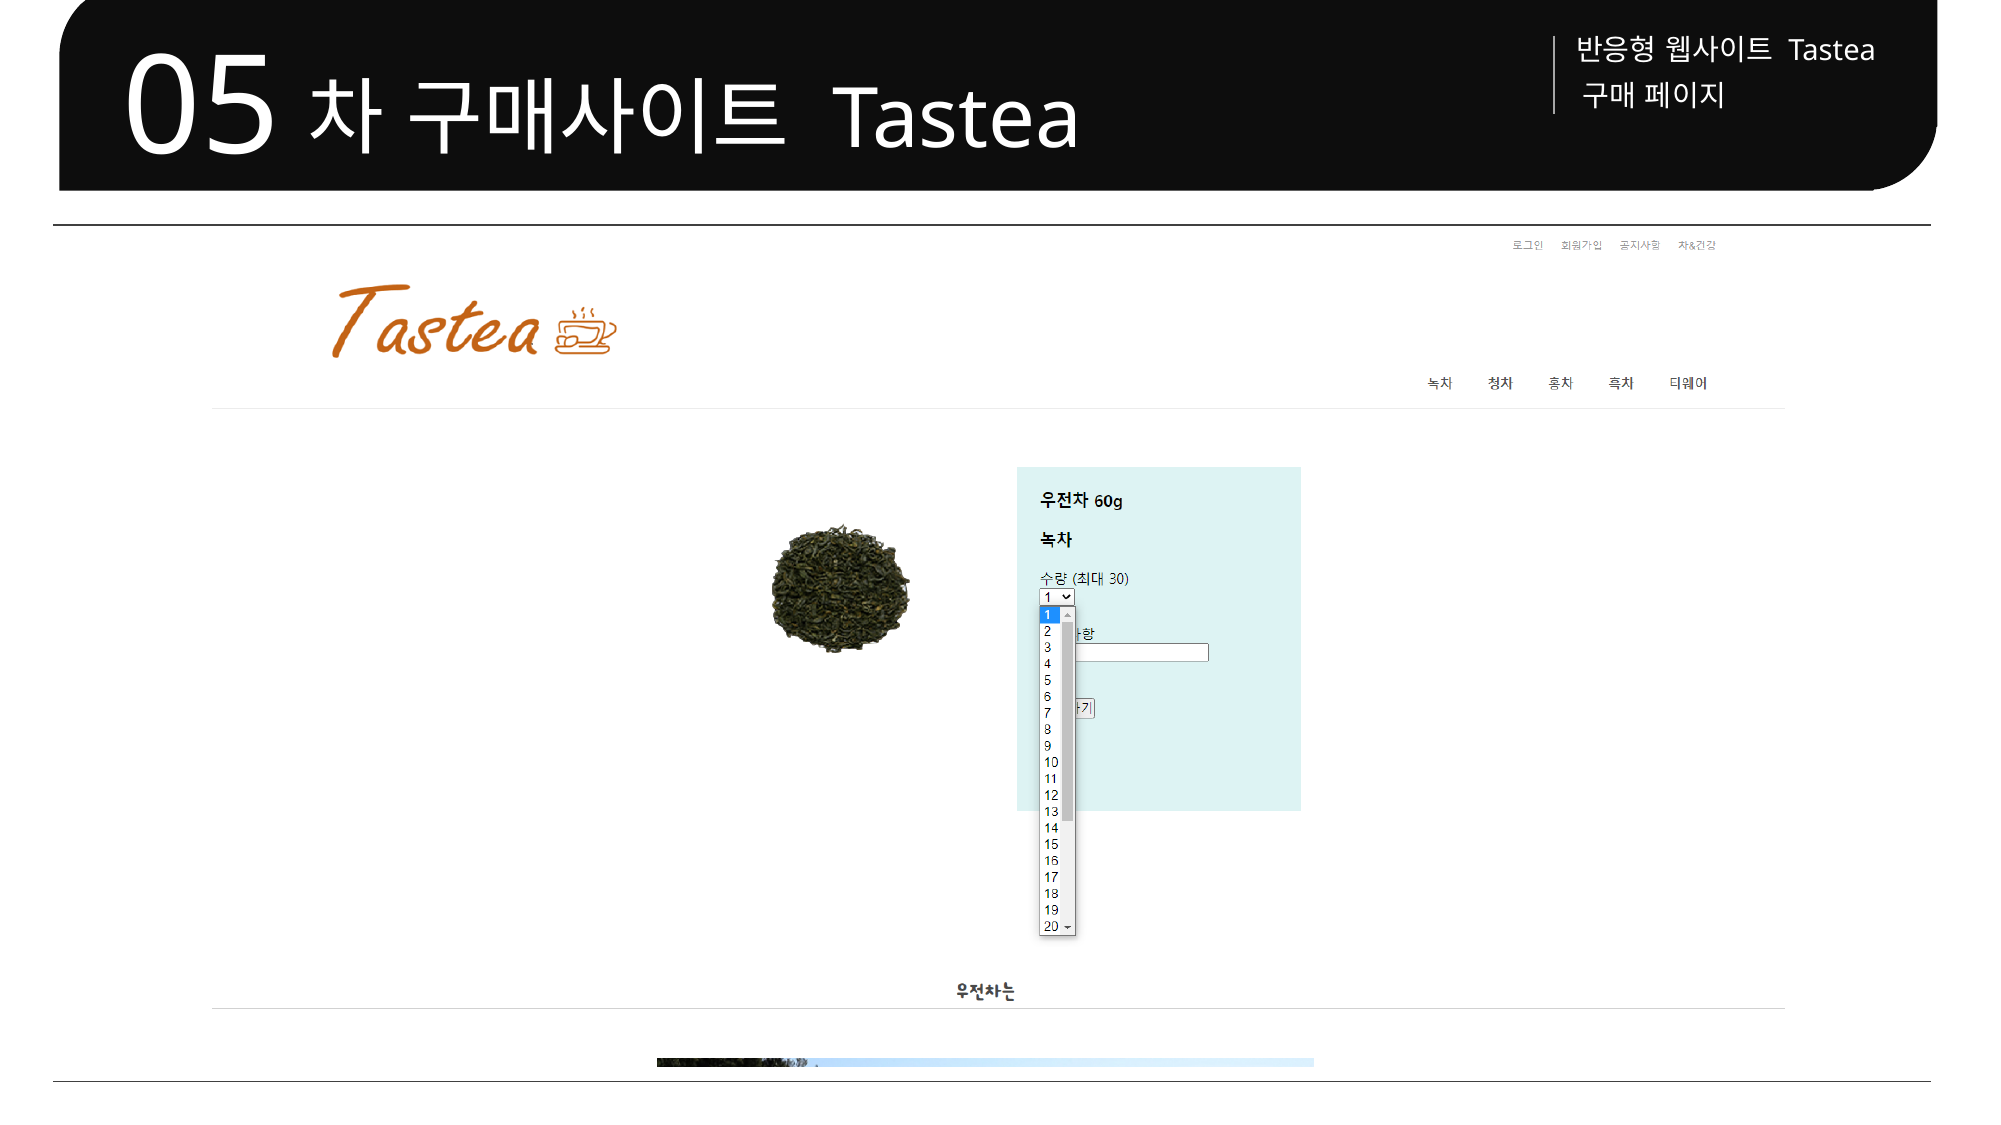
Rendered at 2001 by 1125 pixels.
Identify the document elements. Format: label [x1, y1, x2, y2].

text_box [59, 0, 1938, 191]
picture [212, 237, 1785, 1067]
